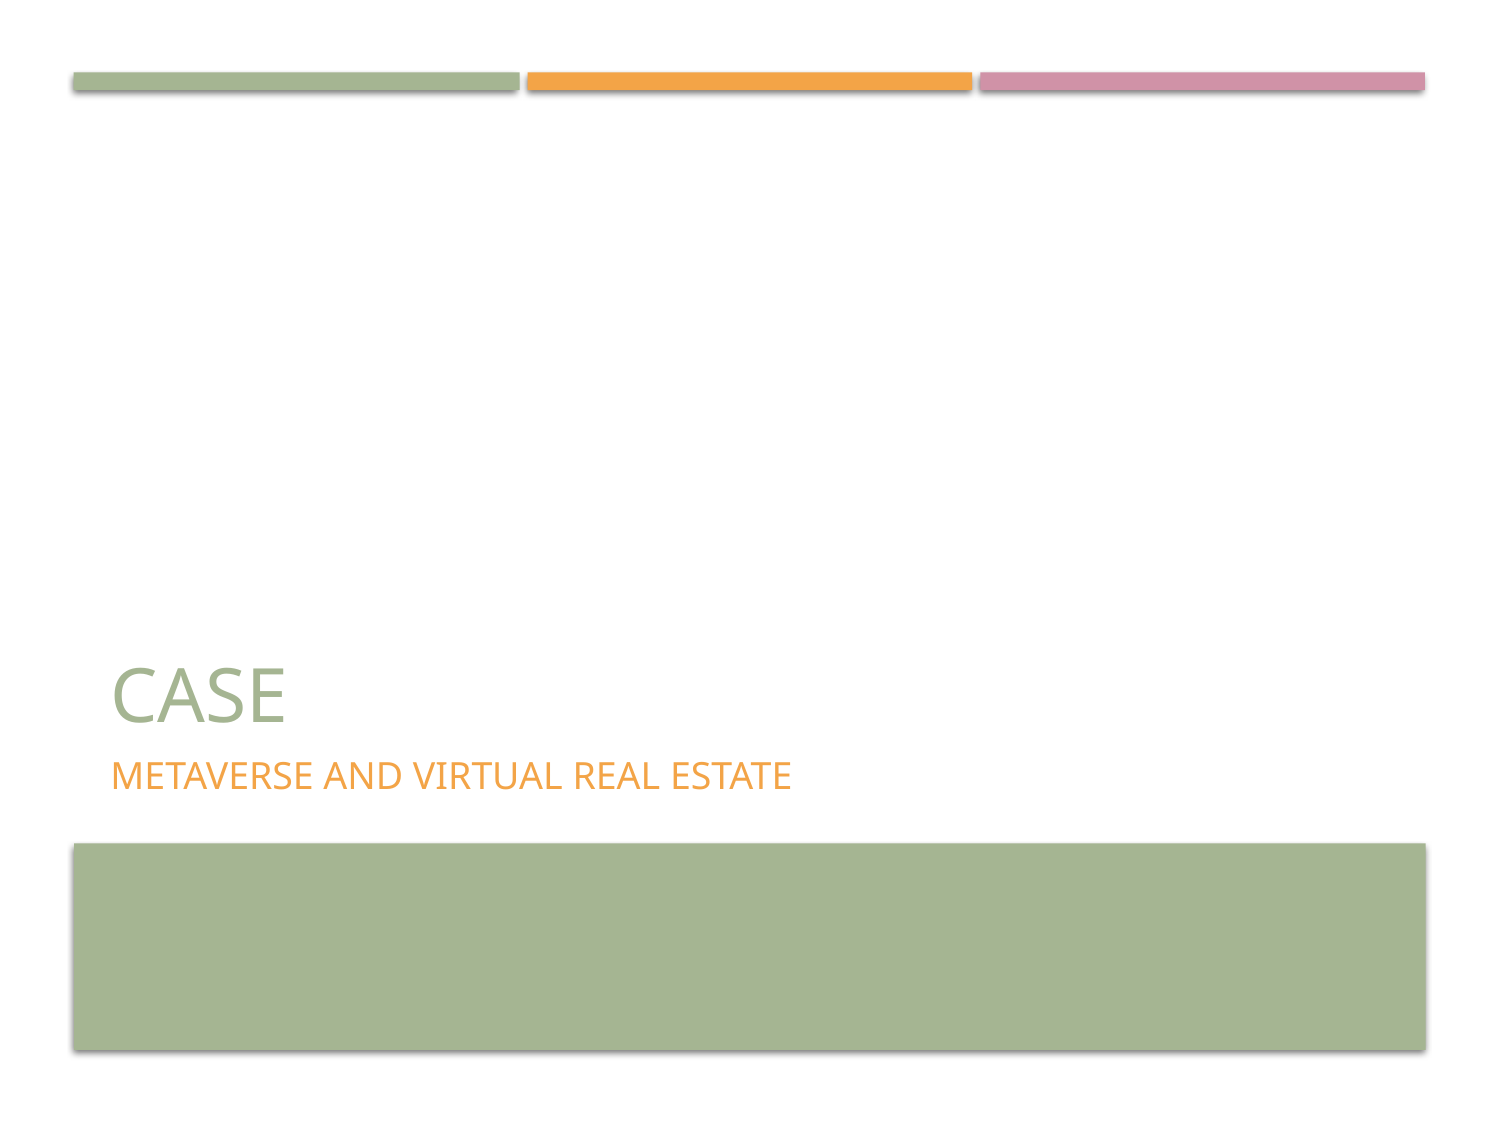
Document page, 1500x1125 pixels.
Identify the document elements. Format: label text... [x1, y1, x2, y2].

title Case [95, 498, 1406, 744]
list Metaverse and Virtual Real estate [95, 744, 1406, 844]
